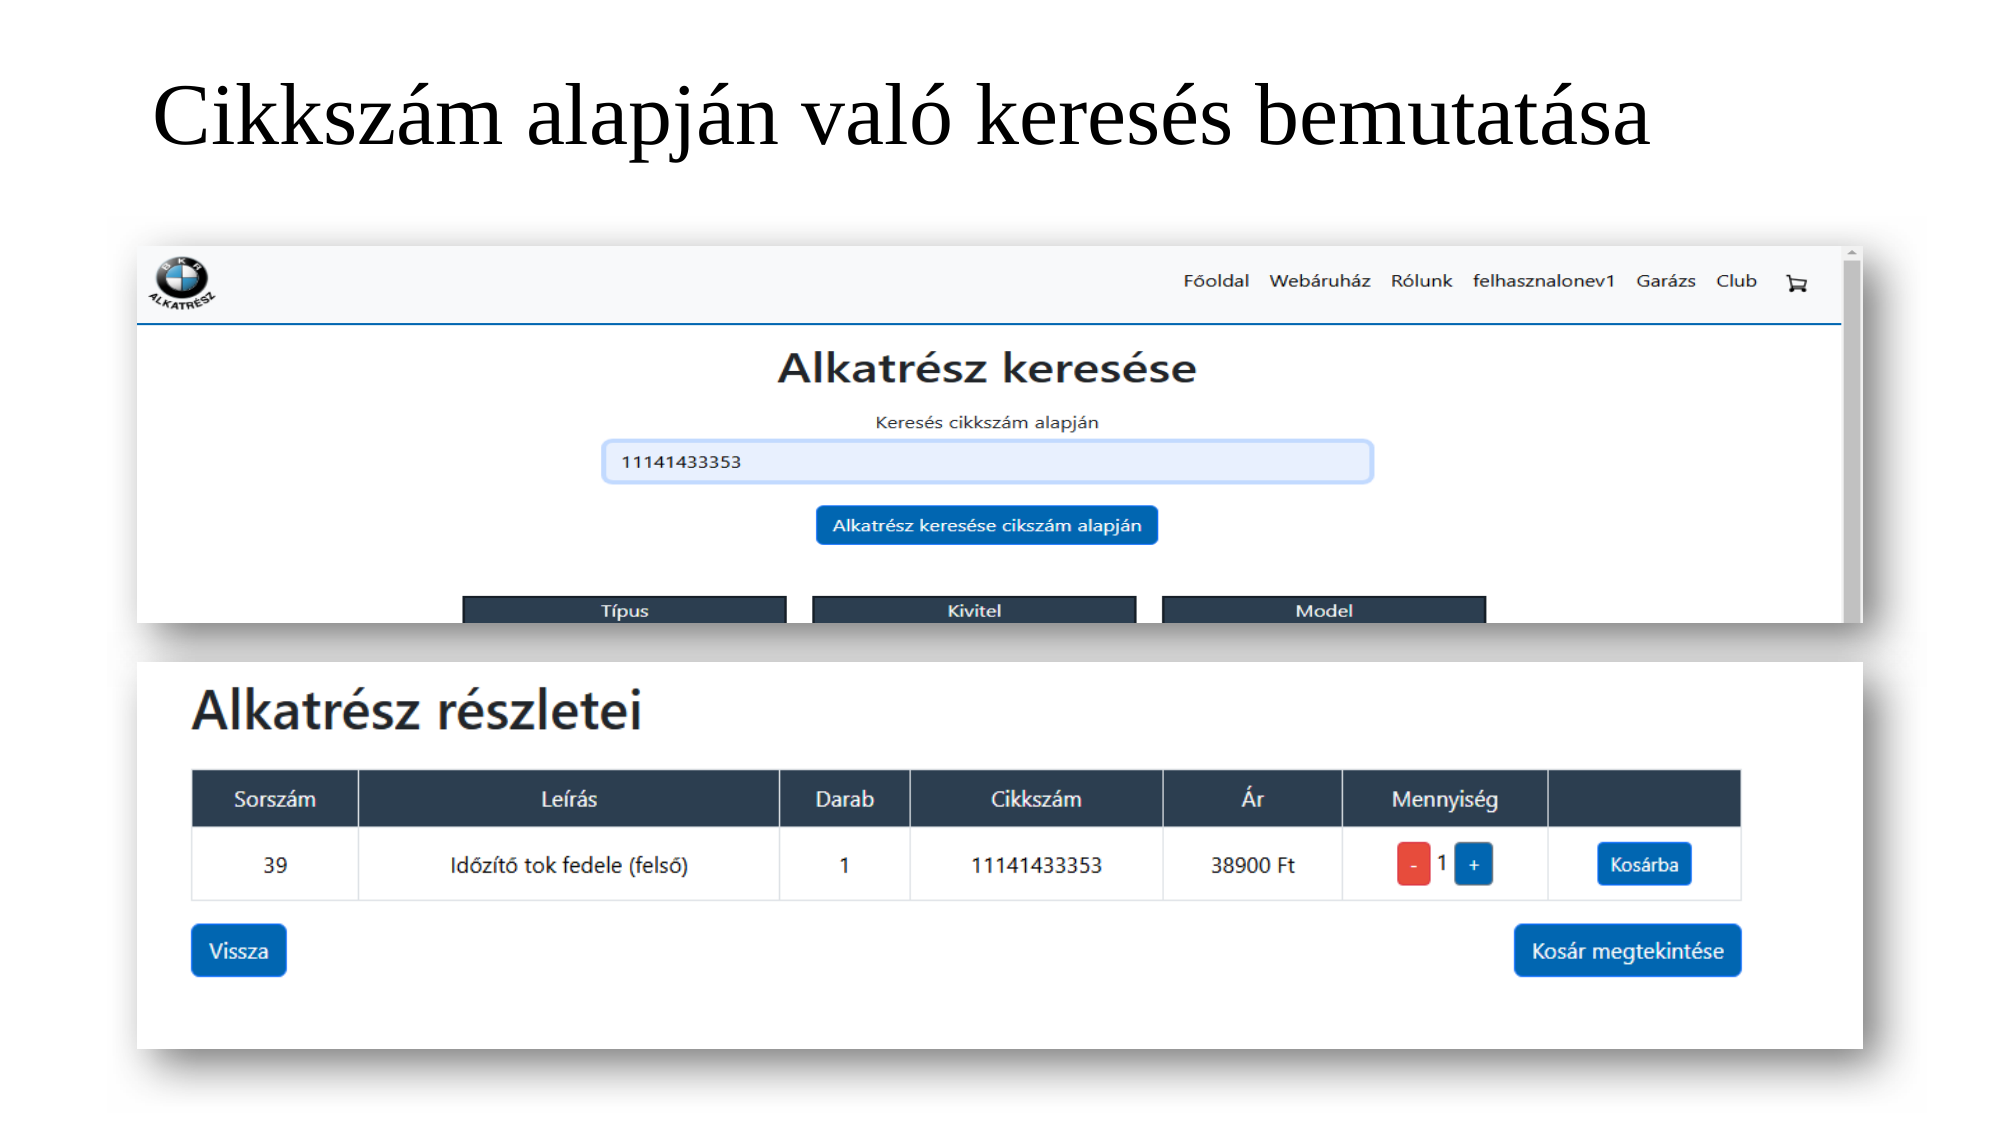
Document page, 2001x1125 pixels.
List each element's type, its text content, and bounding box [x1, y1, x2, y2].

picture [137, 246, 1863, 623]
picture [137, 662, 1863, 1049]
title Cikkszám alapján való keresés bemutatása [137, 59, 1863, 244]
